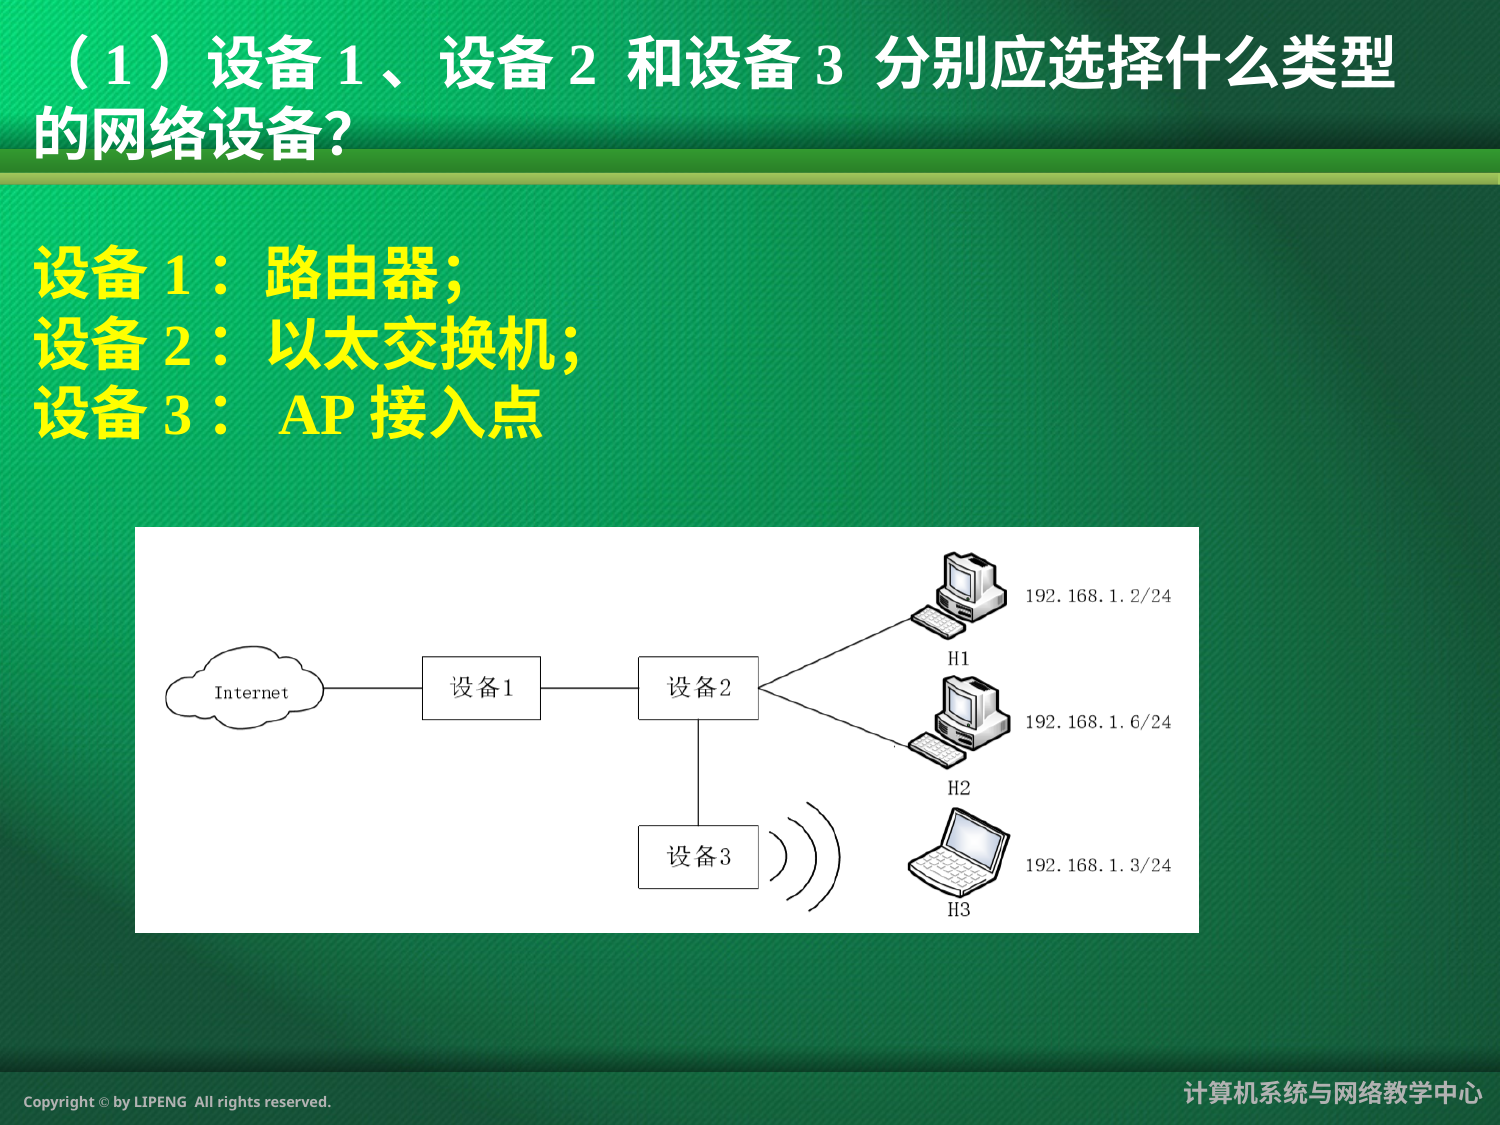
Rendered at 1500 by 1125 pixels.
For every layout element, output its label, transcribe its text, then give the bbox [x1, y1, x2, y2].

picture [0, 185, 1500, 1125]
picture [0, 0, 1500, 148]
picture [135, 526, 1199, 933]
list （1）设备1、设备2 和设备3 分别应选择什么类型的网络设备？ 设备1：路由器； 设备2：以太交换机； 设备3：AP接入点 [17, 18, 1436, 972]
